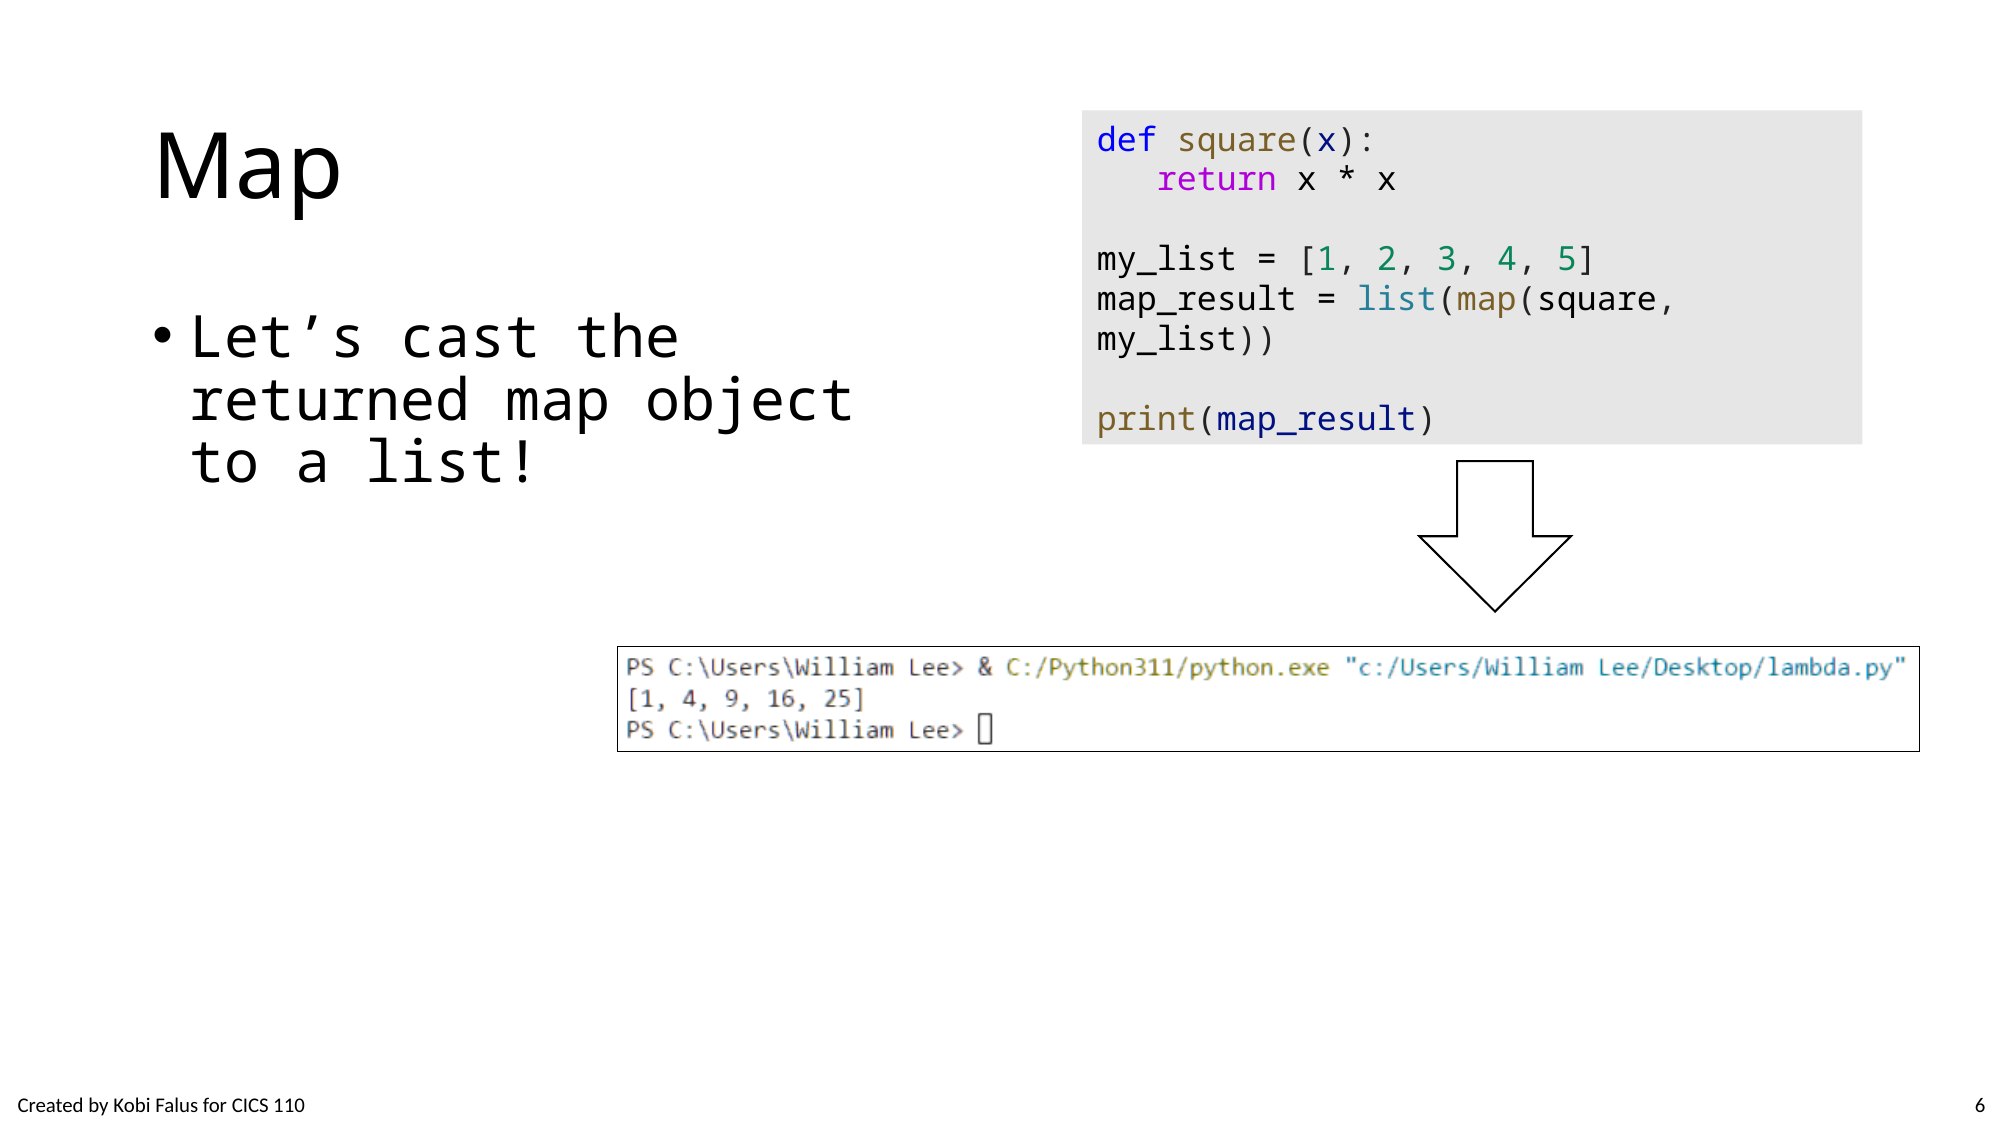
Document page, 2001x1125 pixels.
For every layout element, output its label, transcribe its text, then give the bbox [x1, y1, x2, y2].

text_box def square(x): return x * x my_list = [1, 2, 3, 4, 5] map_result = list(map(square, my_list)) print(map_result) [1082, 110, 1863, 445]
picture [617, 646, 1920, 752]
list Let’s cast the returned map object to a list! [137, 299, 882, 1014]
title Map [137, 59, 1863, 278]
text_box [1416, 460, 1574, 613]
